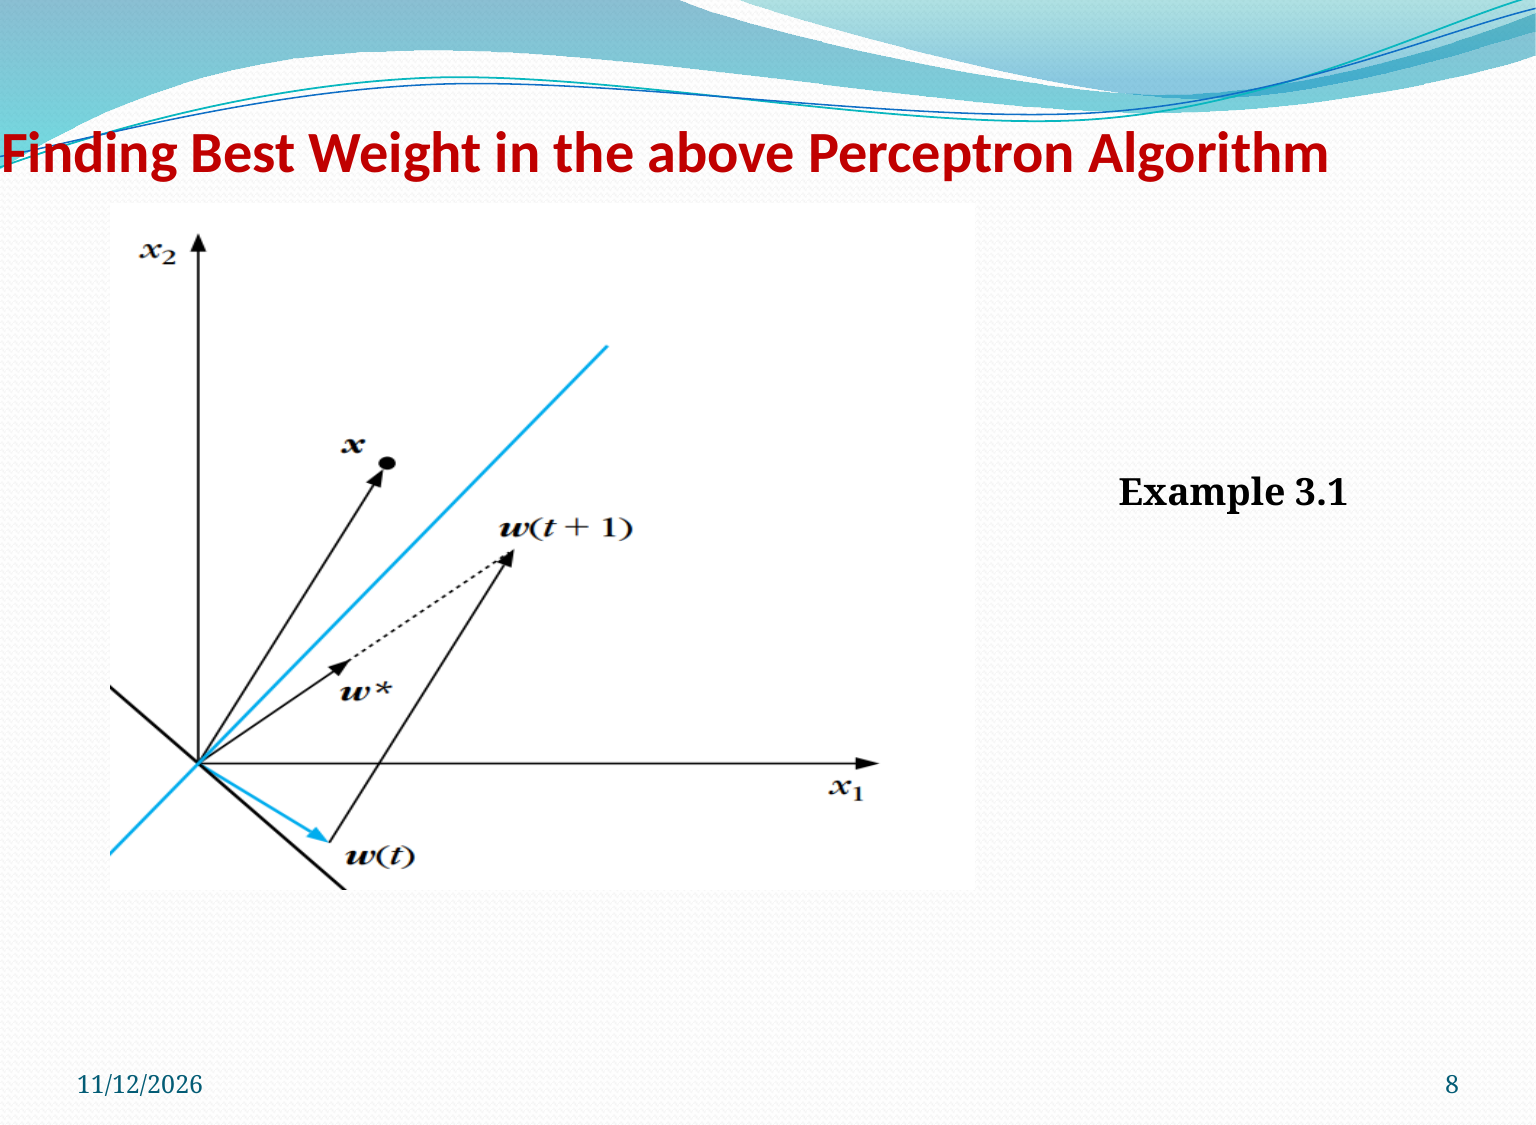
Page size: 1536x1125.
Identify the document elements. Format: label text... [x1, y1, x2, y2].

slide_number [76, 1042, 436, 1103]
text_box Finding Best Weight in the above Perceptron Algorithm [0, 106, 1409, 192]
text_box 8 [1330, 1042, 1459, 1103]
picture [109, 203, 976, 890]
text_box Example 3.1 [1103, 460, 1373, 521]
